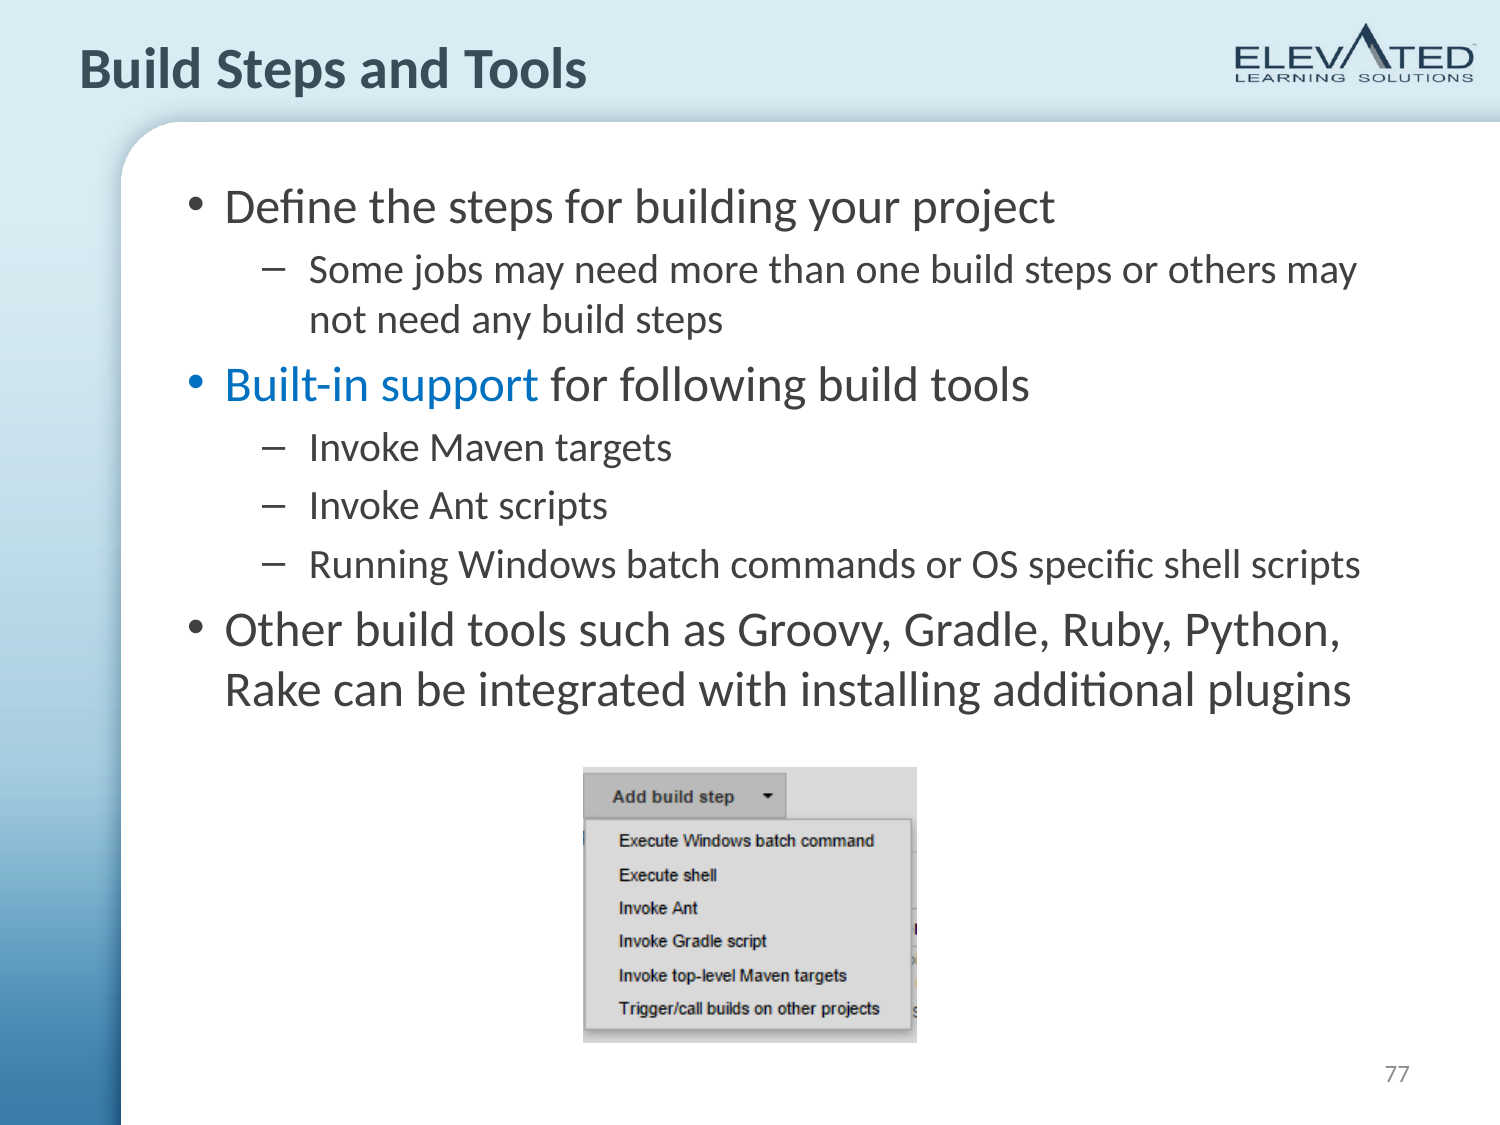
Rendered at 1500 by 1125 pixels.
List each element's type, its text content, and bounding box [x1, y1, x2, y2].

list Define the steps for building your project Some jobs may need more than one build steps or others may not need any build steps Built-in support for following build tools Invoke Maven targets Invoke Ant scripts Running Windows batch commands or OS specific shell scripts Other build tools such as Groovy, Gradle, Ruby, Python, Rake can be integrated with installing additional plugins [172, 165, 1425, 768]
slide_number 77 [1074, 1042, 1425, 1103]
title Build Steps and Tools [64, 12, 1146, 118]
picture [0, 0, 1500, 1125]
